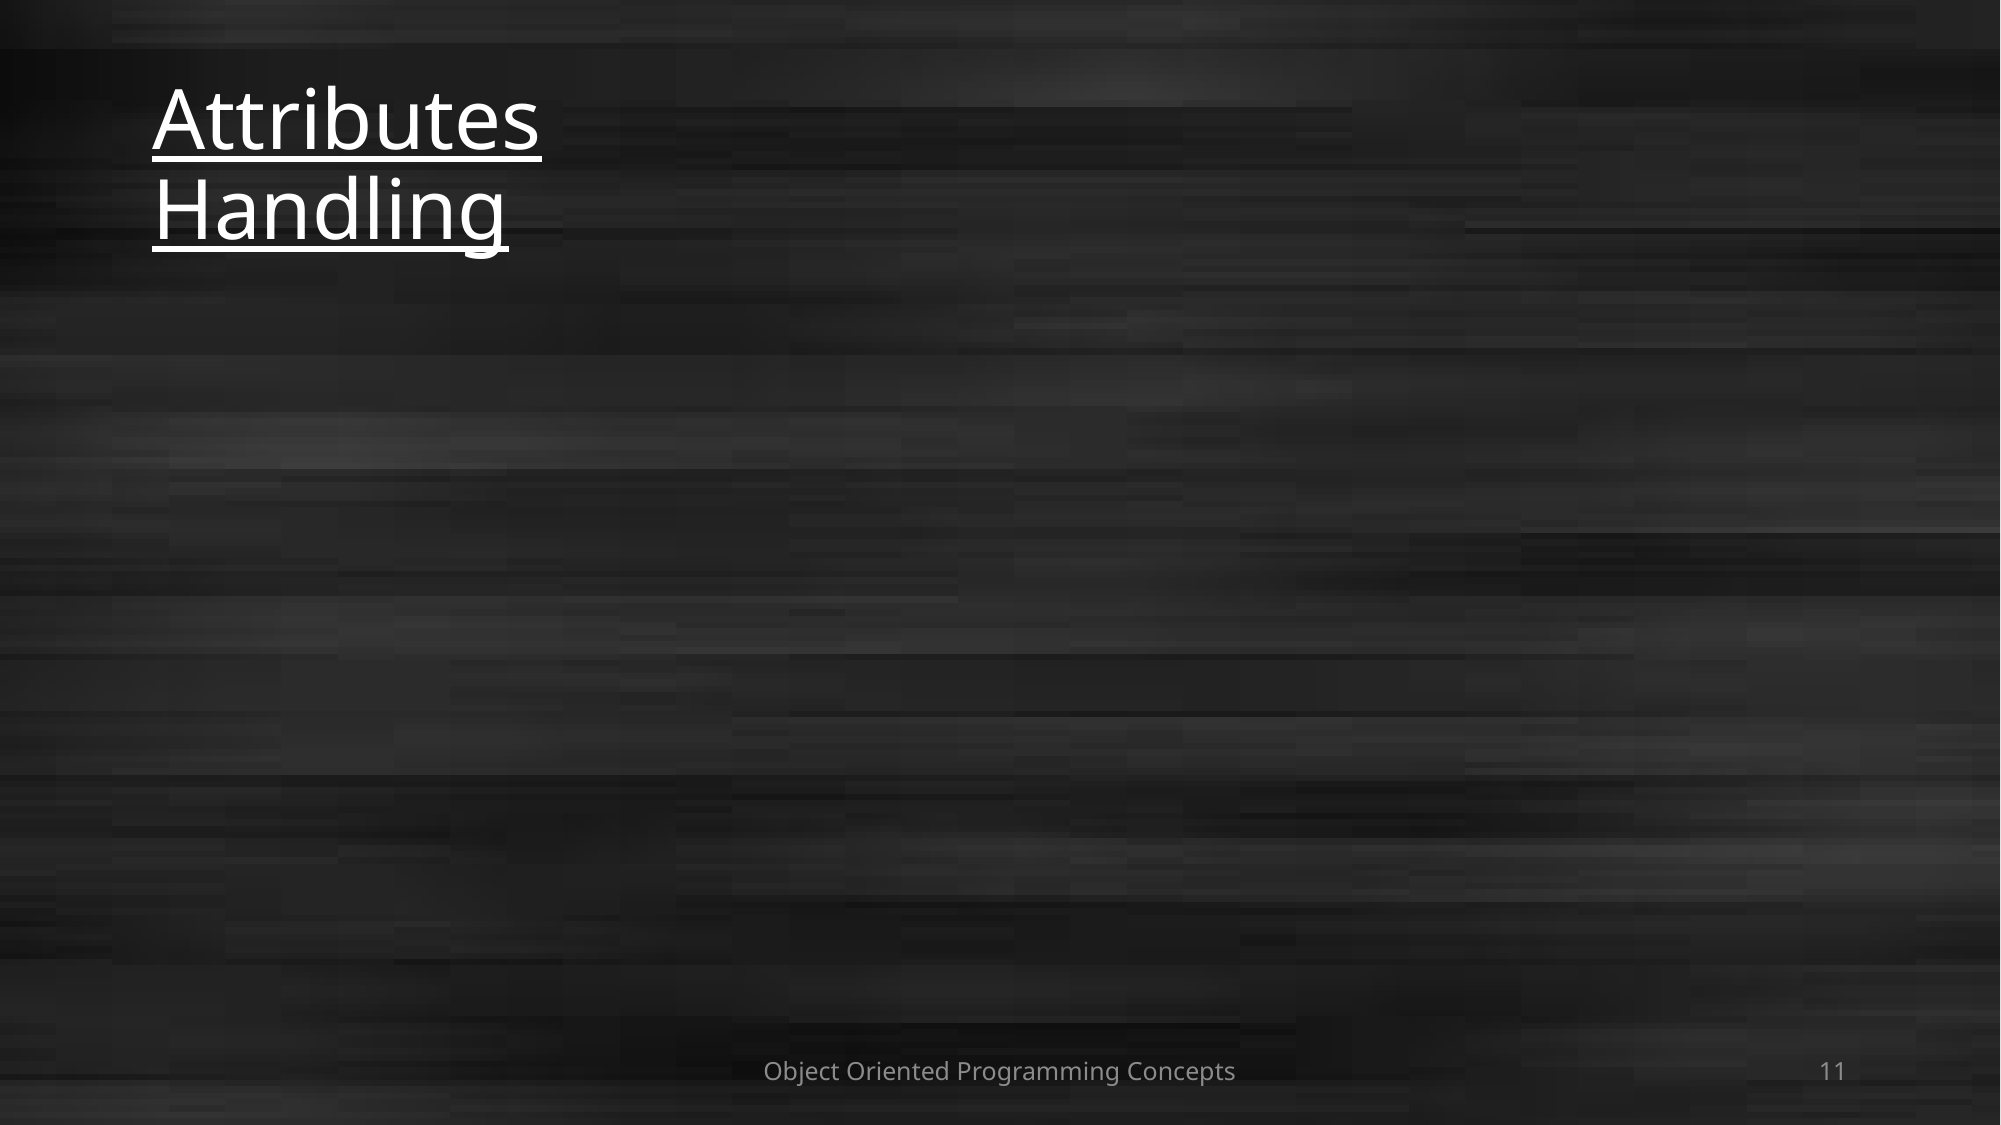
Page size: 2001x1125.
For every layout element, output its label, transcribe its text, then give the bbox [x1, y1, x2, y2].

slide_number 11 [1412, 1042, 1863, 1103]
footer Object Oriented Programming Concepts [662, 1042, 1338, 1103]
title Attributes Handling [137, 69, 922, 266]
picture [0, 0, 2001, 1125]
